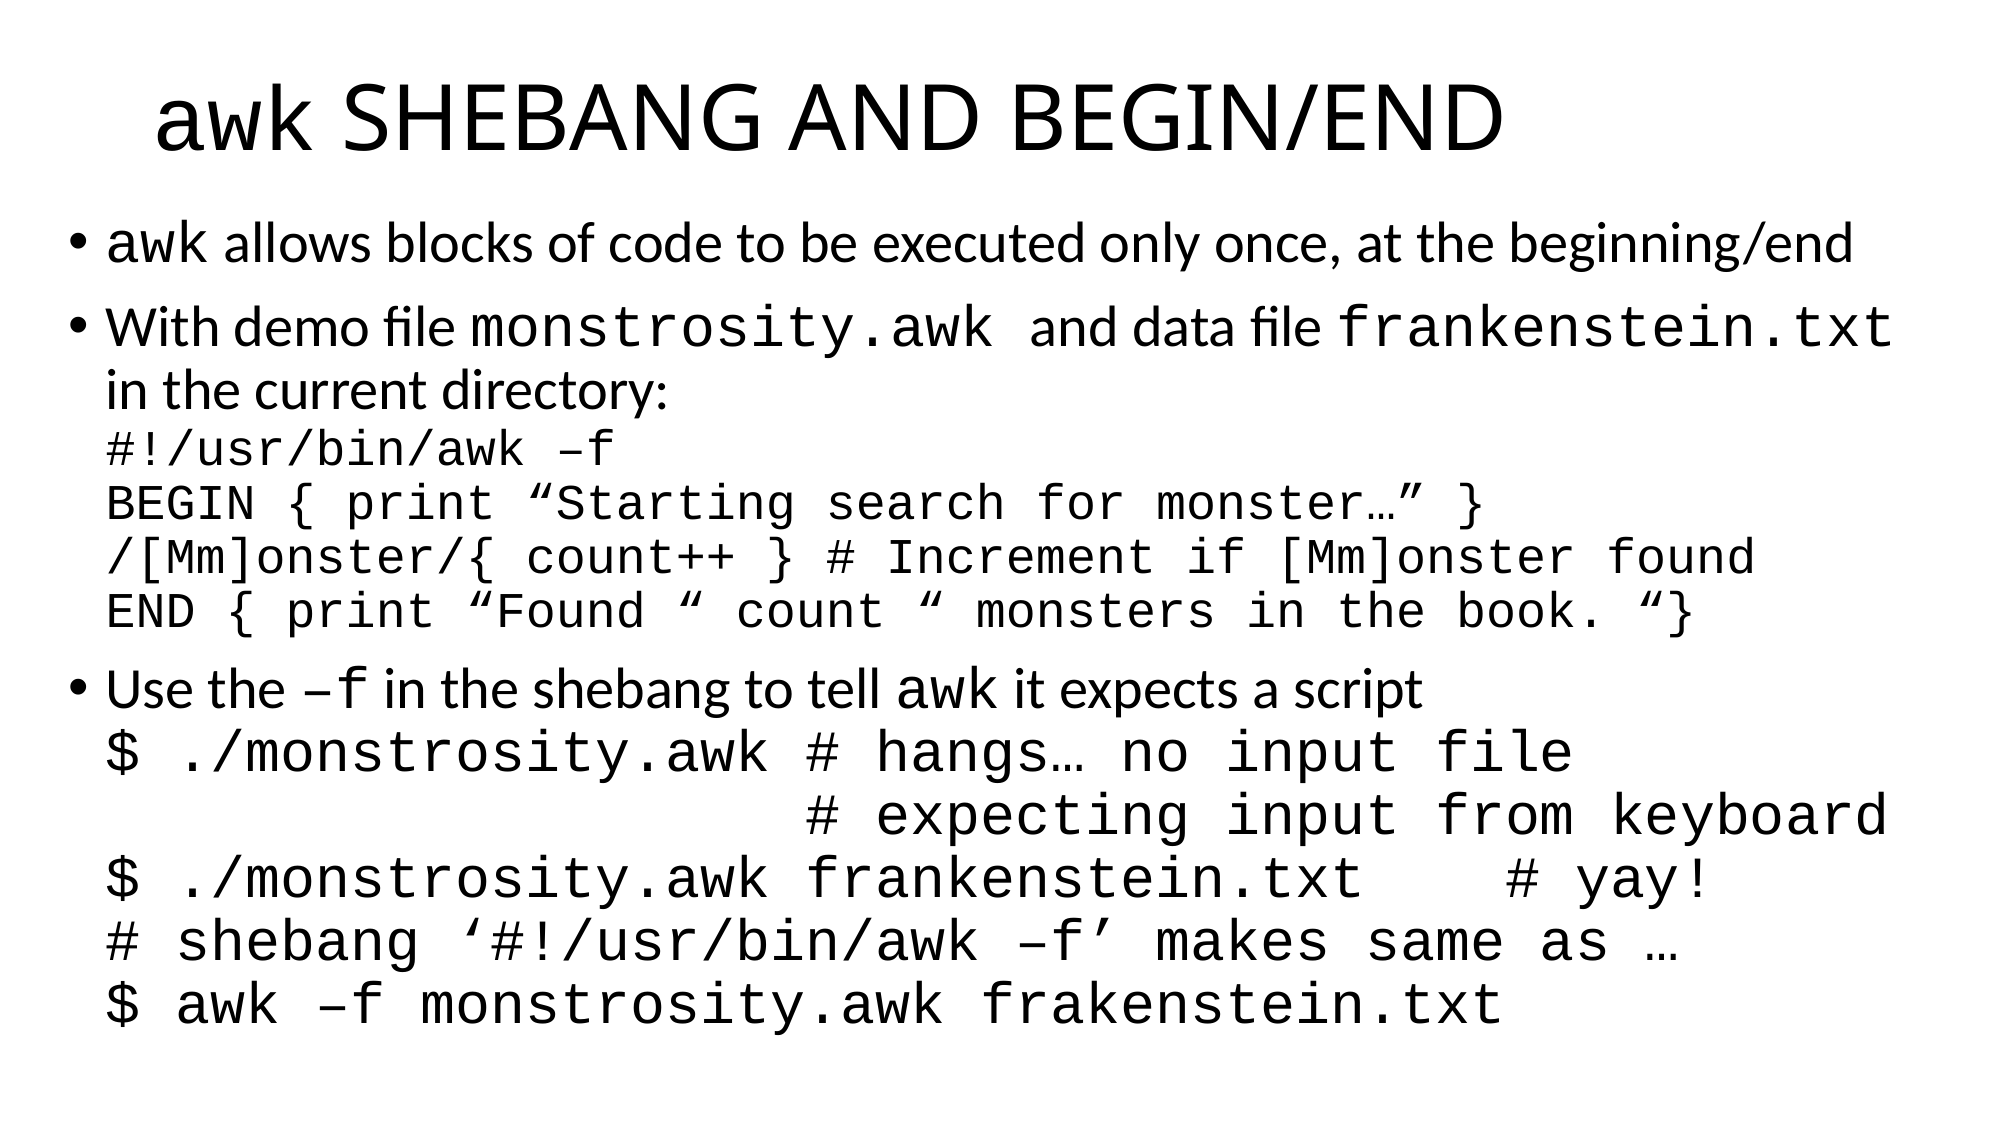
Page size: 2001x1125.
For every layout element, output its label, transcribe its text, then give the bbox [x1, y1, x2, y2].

text_box awk allows blocks of code to be executed only once, at the beginning/end With demo file monstrosity.awk and data file frankenstein.txt in the current directory: #!/usr/bin/awk –f BEGIN { print “Starting search for monster…” } /[Mm]onster/{ count++ } # Increment if [Mm]onster found END { print “Found “ count “ monsters in the book. “} Use the –f in the shebang to tell awk it expects a script $ ./monstrosity.awk # hangs… no input file # expecting input from keyboard $ ./monstrosity.awk frankenstein.txt # yay! # shebang ‘#!/usr/bin/awk –f’ makes same as … $ awk –f monstrosity.awk frakenstein.txt [53, 205, 1925, 1125]
title awk SHEBANG AND BEGIN/END [137, 59, 1863, 182]
